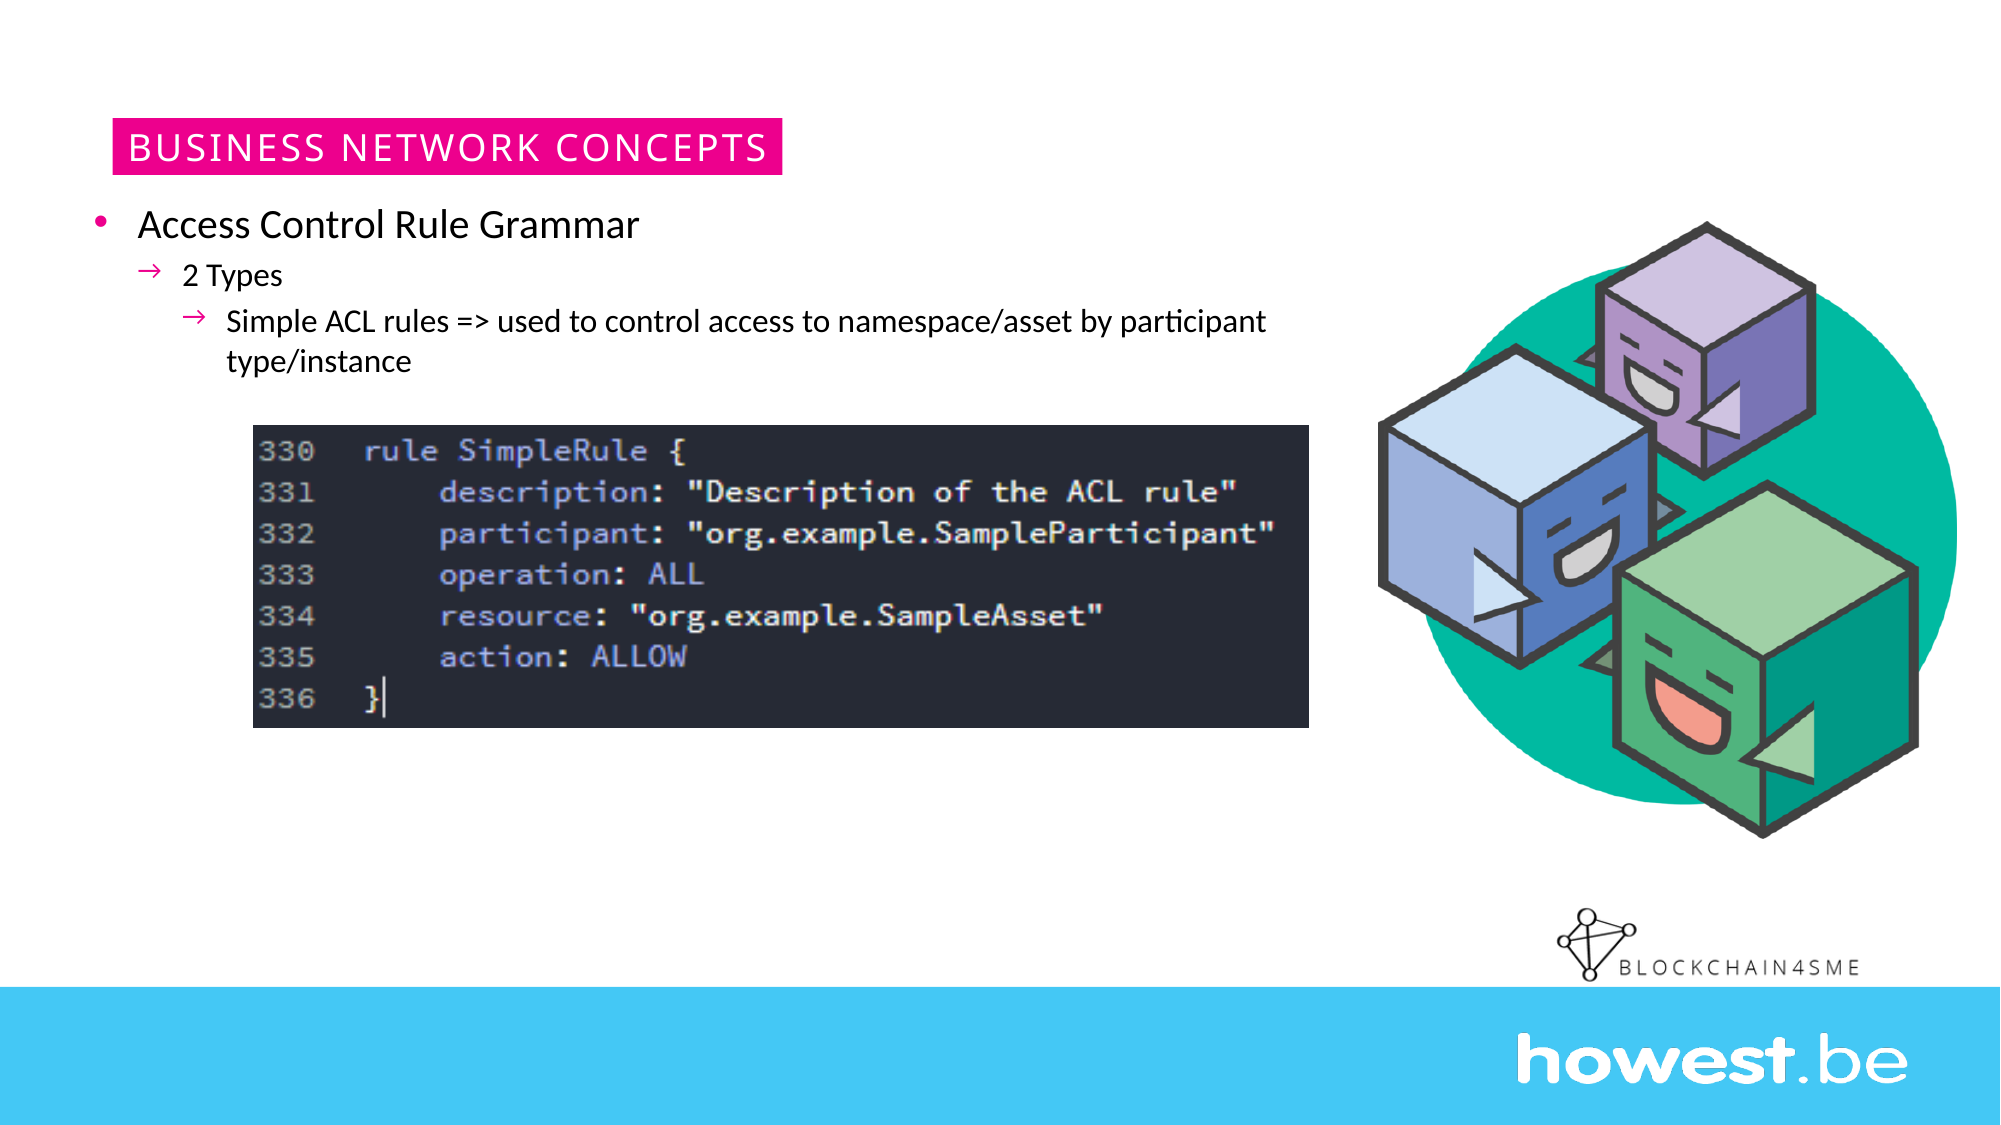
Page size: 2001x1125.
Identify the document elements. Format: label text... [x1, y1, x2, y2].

picture [253, 425, 1309, 728]
picture [1378, 221, 1957, 839]
list Access Control Rule Grammar 2 Types Simple ACL rules => used to control access to namespace/asset by participant type/instance [78, 188, 1298, 965]
text_box Business network concepts [112, 118, 783, 175]
picture [1551, 901, 1865, 987]
picture [1456, 1000, 1960, 1125]
